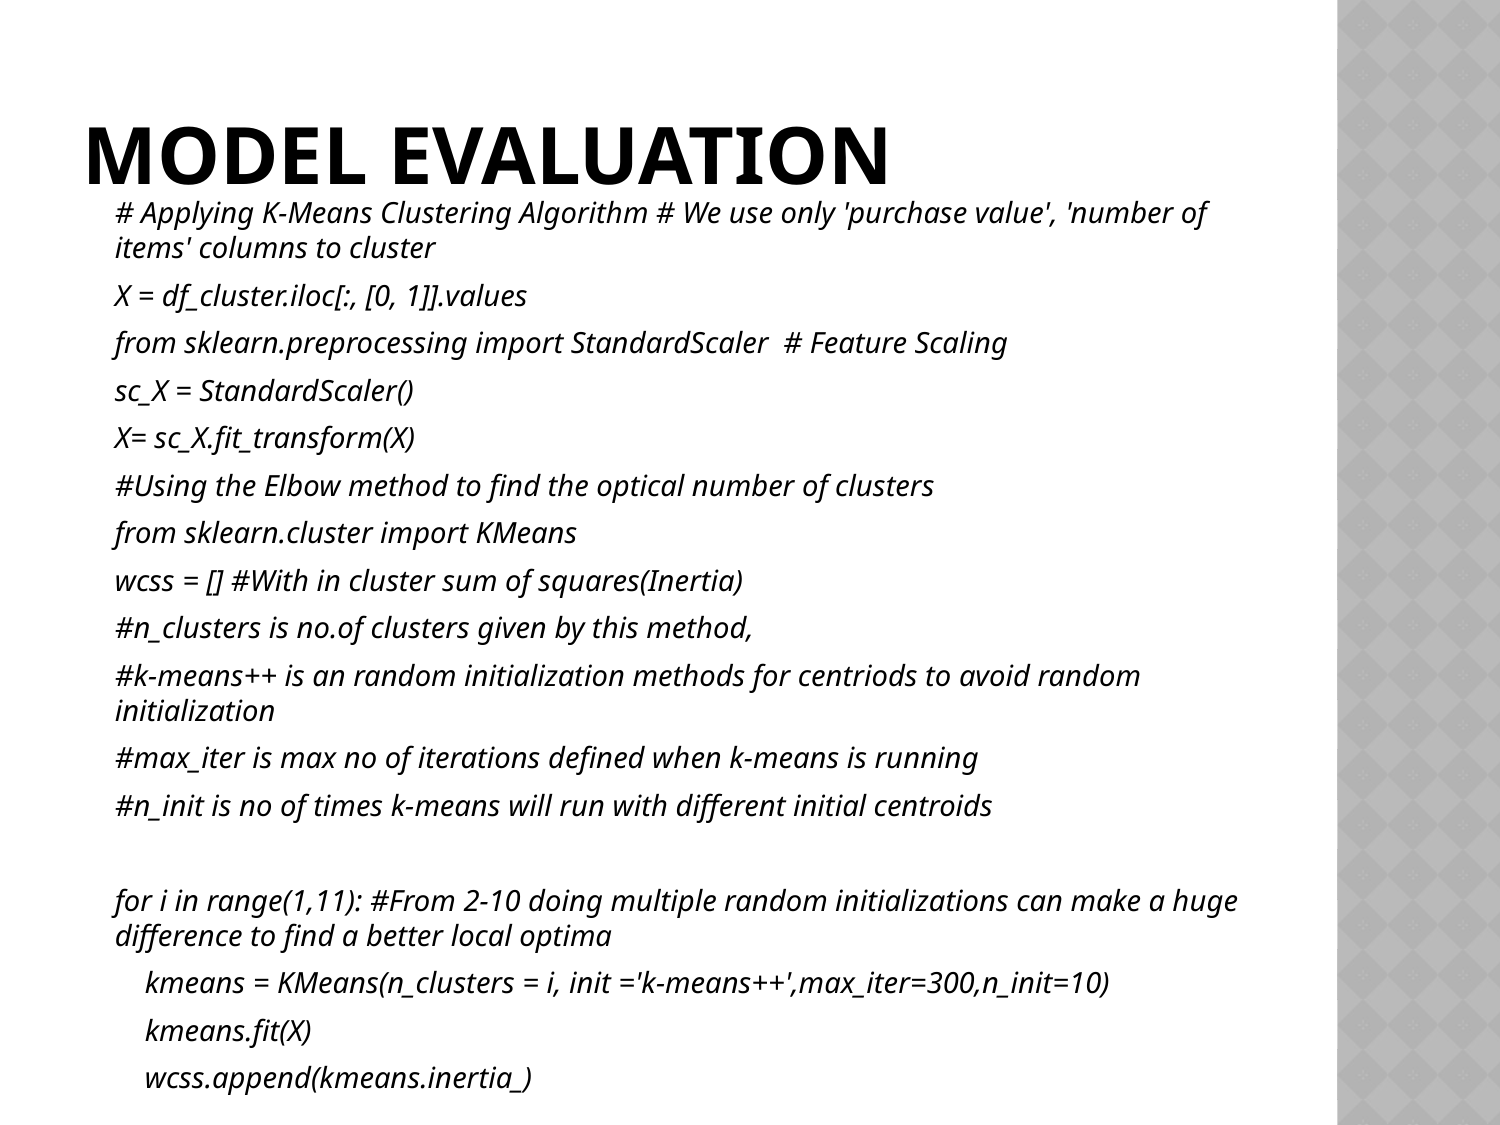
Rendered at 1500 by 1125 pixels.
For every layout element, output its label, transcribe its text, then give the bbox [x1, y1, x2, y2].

title Model Evaluation [75, 52, 1263, 200]
list # Applying K-Means Clustering Algorithm # We use only 'purchase value', 'number of items' columns to cluster X = df_cluster.iloc[:, [0, 1]].values from sklearn.preprocessing import StandardScaler # Feature Scaling sc_X = StandardScaler() X= sc_X.fit_transform(X) #Using the Elbow method to find the optical number of clusters from sklearn.cluster import KMeans wcss = [] #With in cluster sum of squares(Inertia) #n_clusters is no.of clusters given by this method, #k-means++ is an random initialization methods for centriods to avoid random initialization #max_iter is max no of iterations defined when k-means is running #n_init is no of times k-means will run with different initial centroids for i in range(1,11): #From 2-10 doing multiple random initializations can make a huge difference to find a better local optima kmeans = KMeans(n_clusters = i, init ='k-means++',max_iter=300,n_init=10) kmeans.fit(X) wcss.append(kmeans.inertia_) [99, 187, 1288, 1088]
